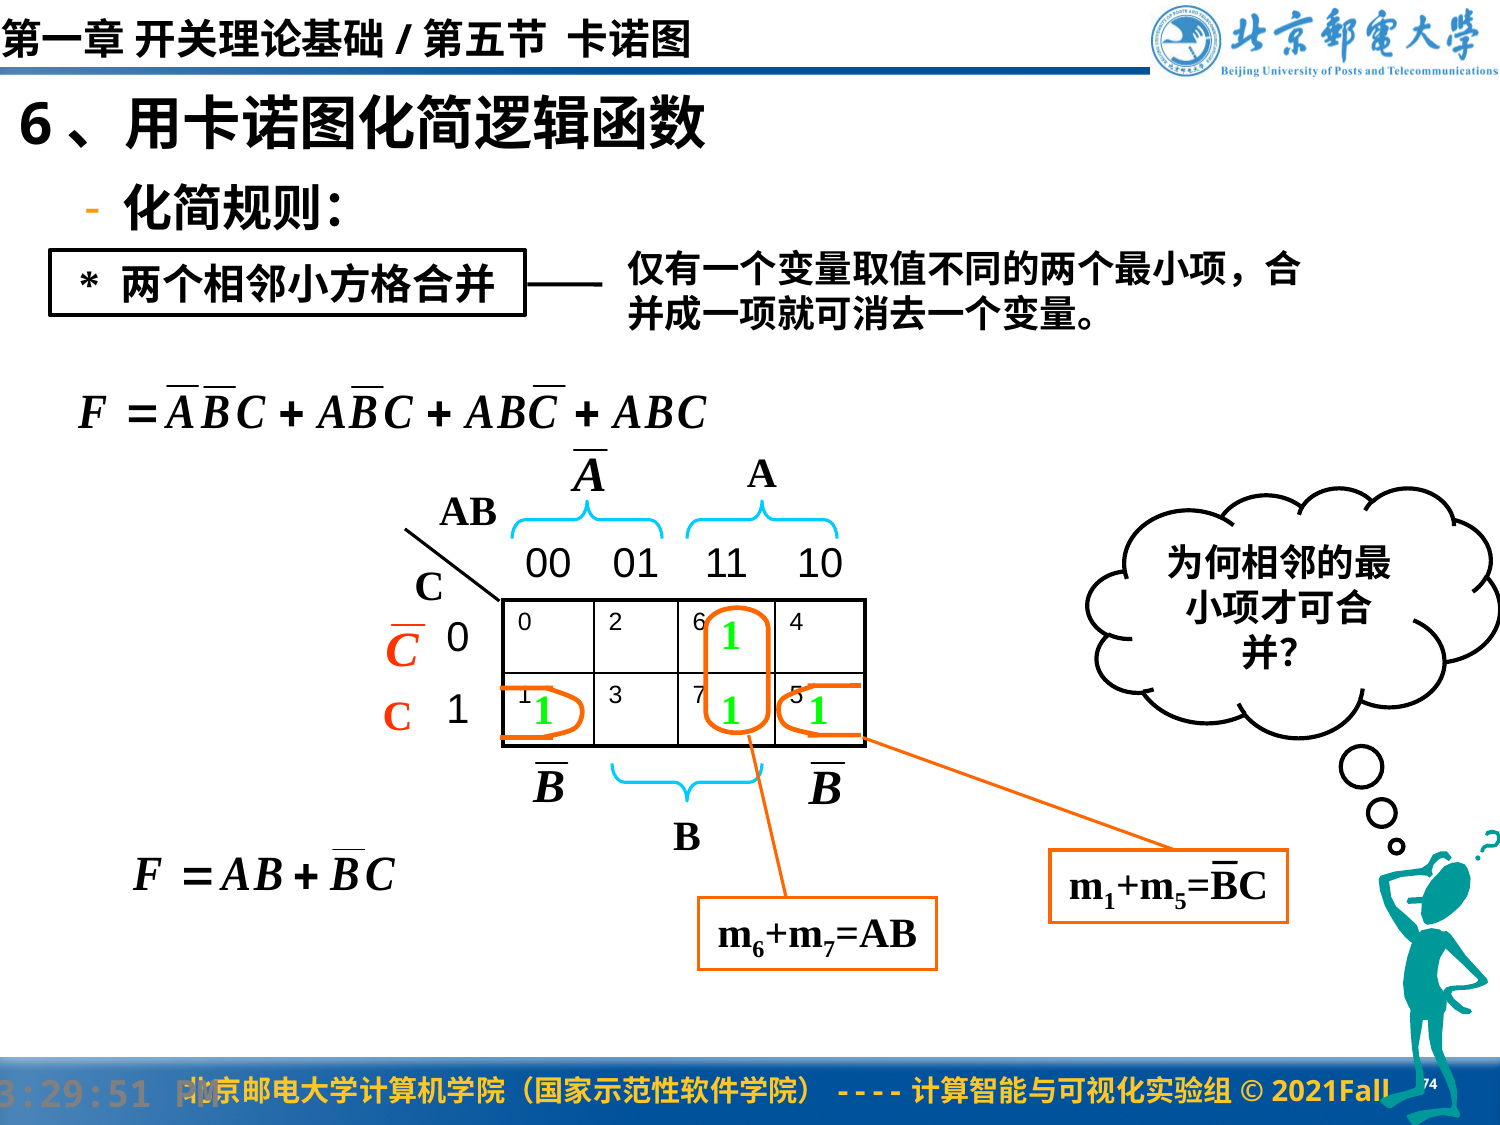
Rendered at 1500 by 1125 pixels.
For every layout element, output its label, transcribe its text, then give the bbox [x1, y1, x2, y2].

text_box 仅有一个变量取值不同的两个最小项，合并成一项就可消去一个变量。 [612, 237, 1347, 343]
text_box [499, 684, 1082, 919]
picture [0, 1057, 1087, 1125]
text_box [124, 837, 406, 901]
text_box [70, 374, 717, 438]
picture [0, 1085, 11, 1103]
picture [0, 5, 1500, 78]
list 6、用卡诺图化简逻辑函数 化简规则： [19, 90, 1481, 1043]
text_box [698, 926, 937, 967]
table_header 10 [855, 525, 865, 598]
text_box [698, 607, 937, 683]
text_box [1087, 487, 1500, 1125]
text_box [49, 249, 603, 319]
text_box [359, 438, 850, 867]
text_box 第一章 开关理论基础/第五节 卡诺图 [0, 16, 1288, 65]
